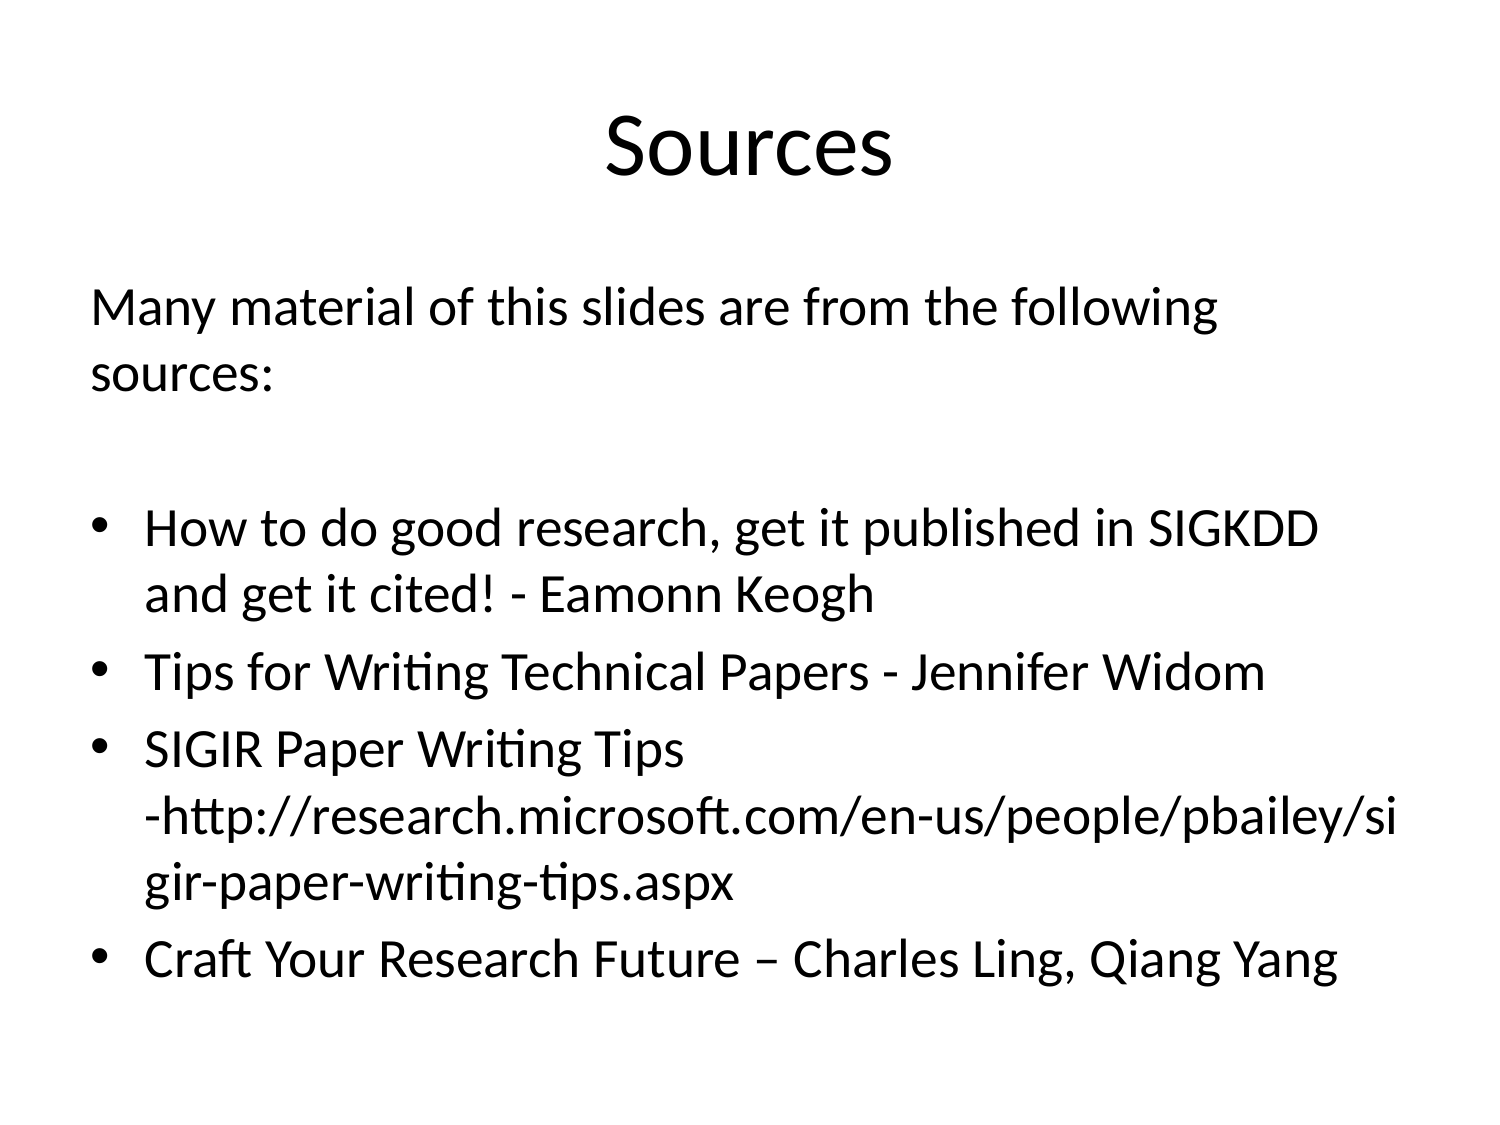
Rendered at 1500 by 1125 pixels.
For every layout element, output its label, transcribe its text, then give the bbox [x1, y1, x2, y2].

title Sources [75, 45, 1425, 233]
list Many material of this slides are from the following sources: How to do good research, get it published in SIGKDD and get it cited! - Eamonn Keogh Tips for Writing Technical Papers - Jennifer Widom SIGIR Paper Writing Tips -http://research.microsoft.com/en-us/people/pbailey/sigir-paper-writing-tips.aspx Craft Your Research Future – Charles Ling, Qiang Yang [75, 262, 1425, 1005]
